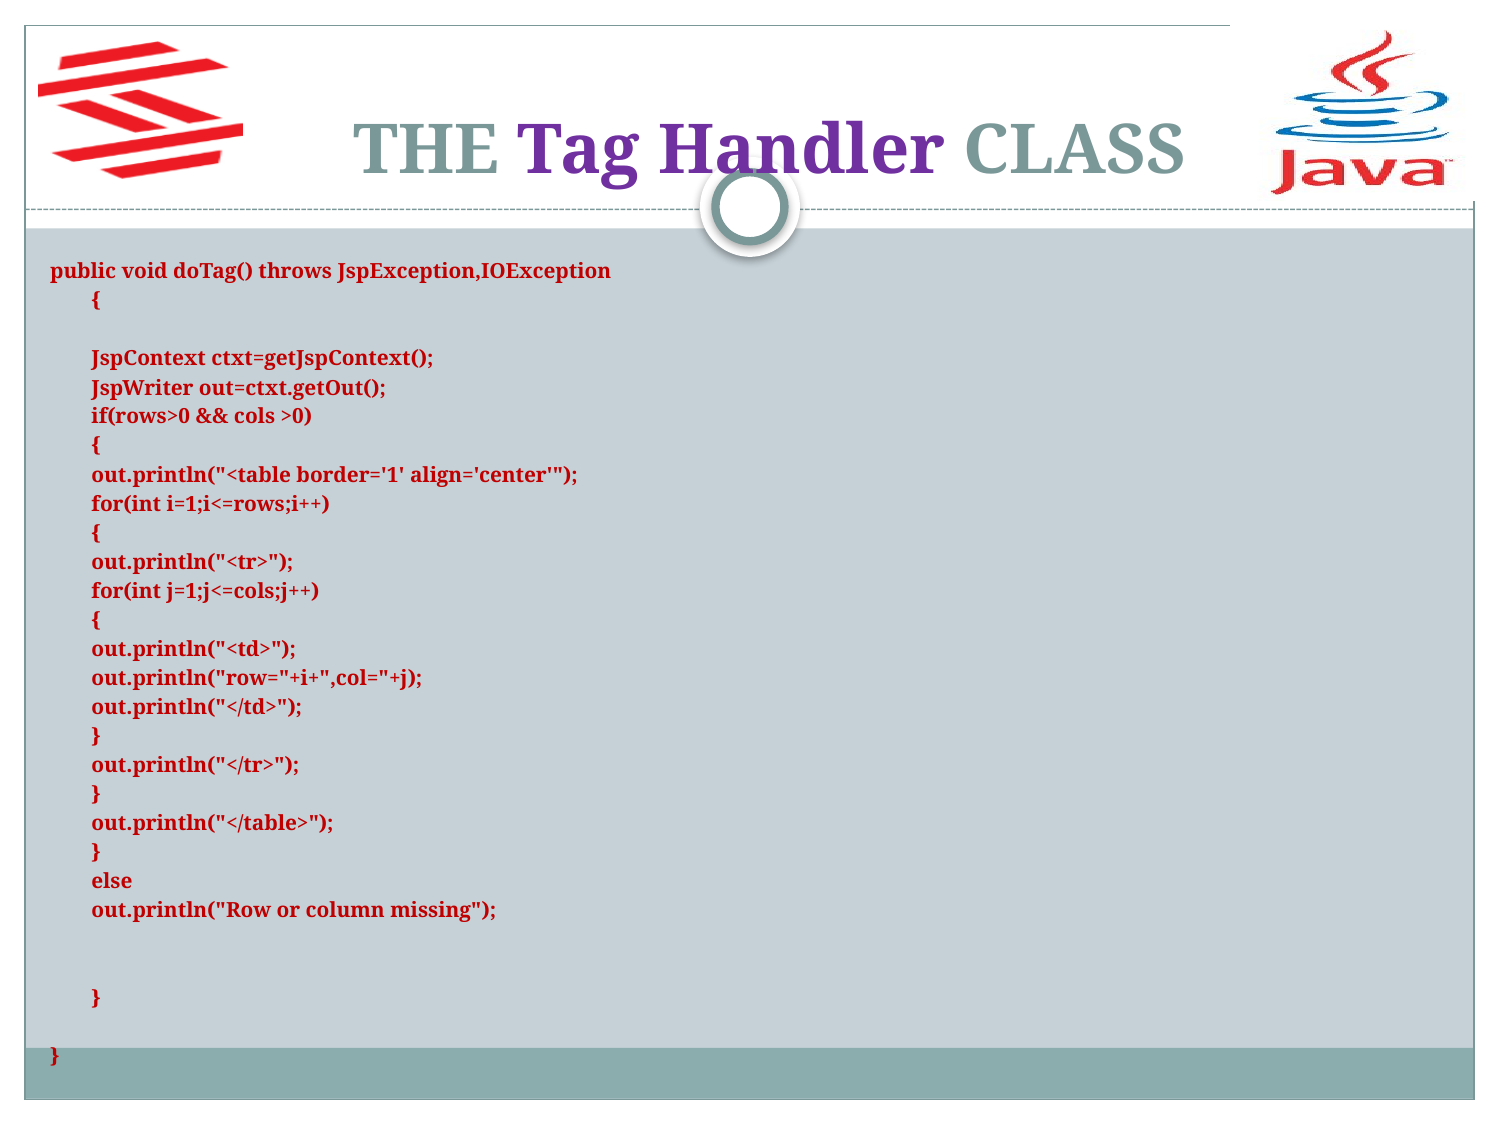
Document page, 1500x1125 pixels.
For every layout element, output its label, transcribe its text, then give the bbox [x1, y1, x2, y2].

picture [37, 40, 243, 185]
title THE Tag Handler CLASS [70, 70, 1223, 195]
picture [1230, 23, 1483, 201]
list public void doTag() throws JspException,IOException { JspContext ctxt=getJspContext(); JspWriter out=ctxt.getOut(); if(rows>0 && cols >0) { out.println("<table border='1' align='center'"); for(int i=1;i<=rows;i++) { out.println("<tr>"); for(int j=1;j<=cols;j++) { out.println("<td>"); out.println("row="+i+",col="+j); out.println("</td>"); } out.println("</tr>"); } out.println("</table>"); } else out.println("Row or column missing"); } } [35, 250, 1465, 1090]
